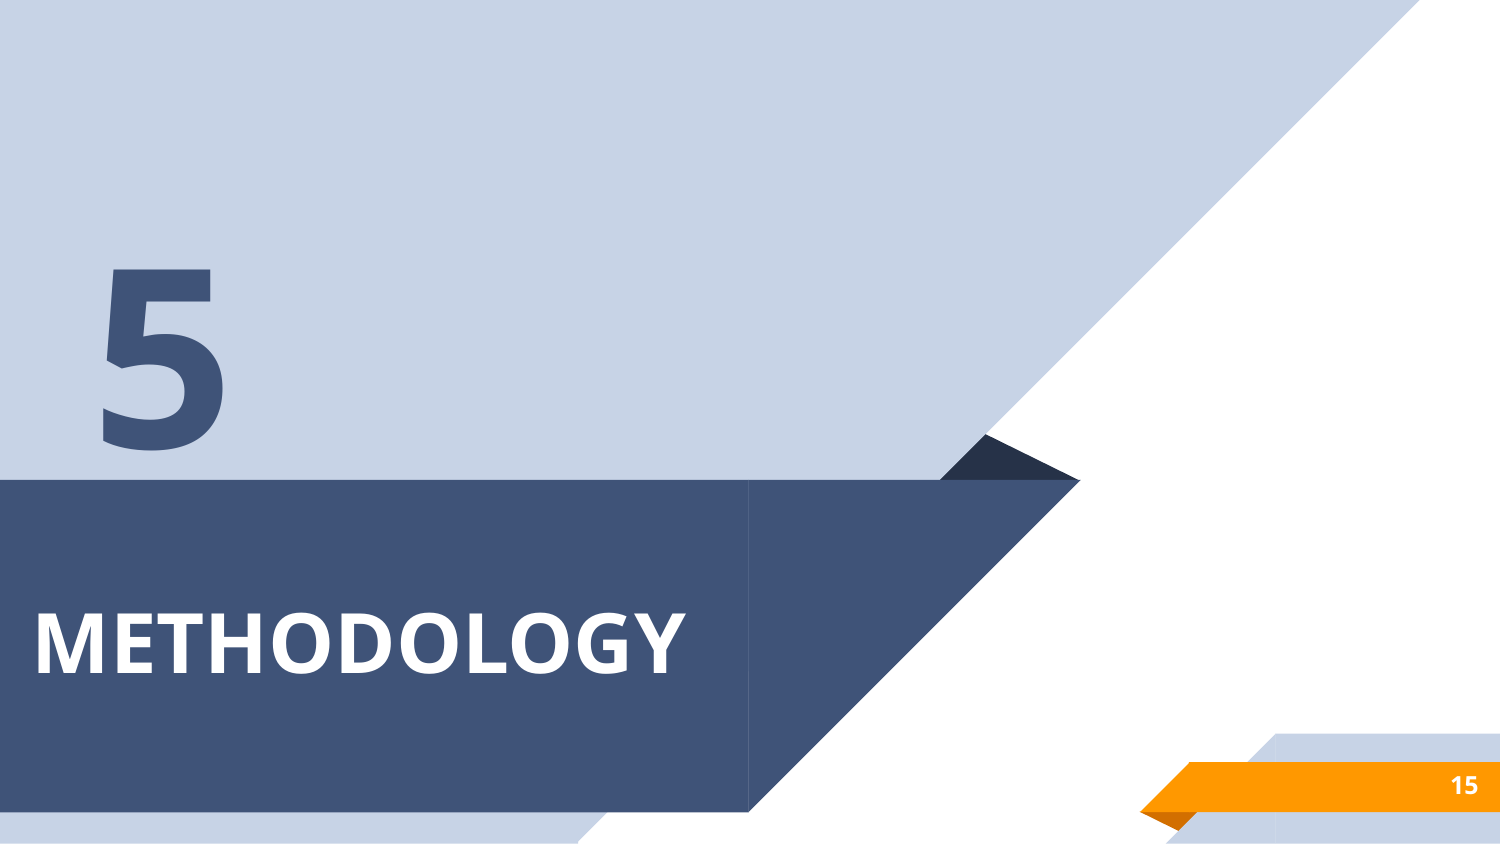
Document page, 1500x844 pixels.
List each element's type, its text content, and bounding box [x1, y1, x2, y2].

title METHODOLOGY [16, 577, 852, 706]
slide_number ‹#› [1249, 760, 1494, 813]
text_box 5 [76, 0, 434, 514]
